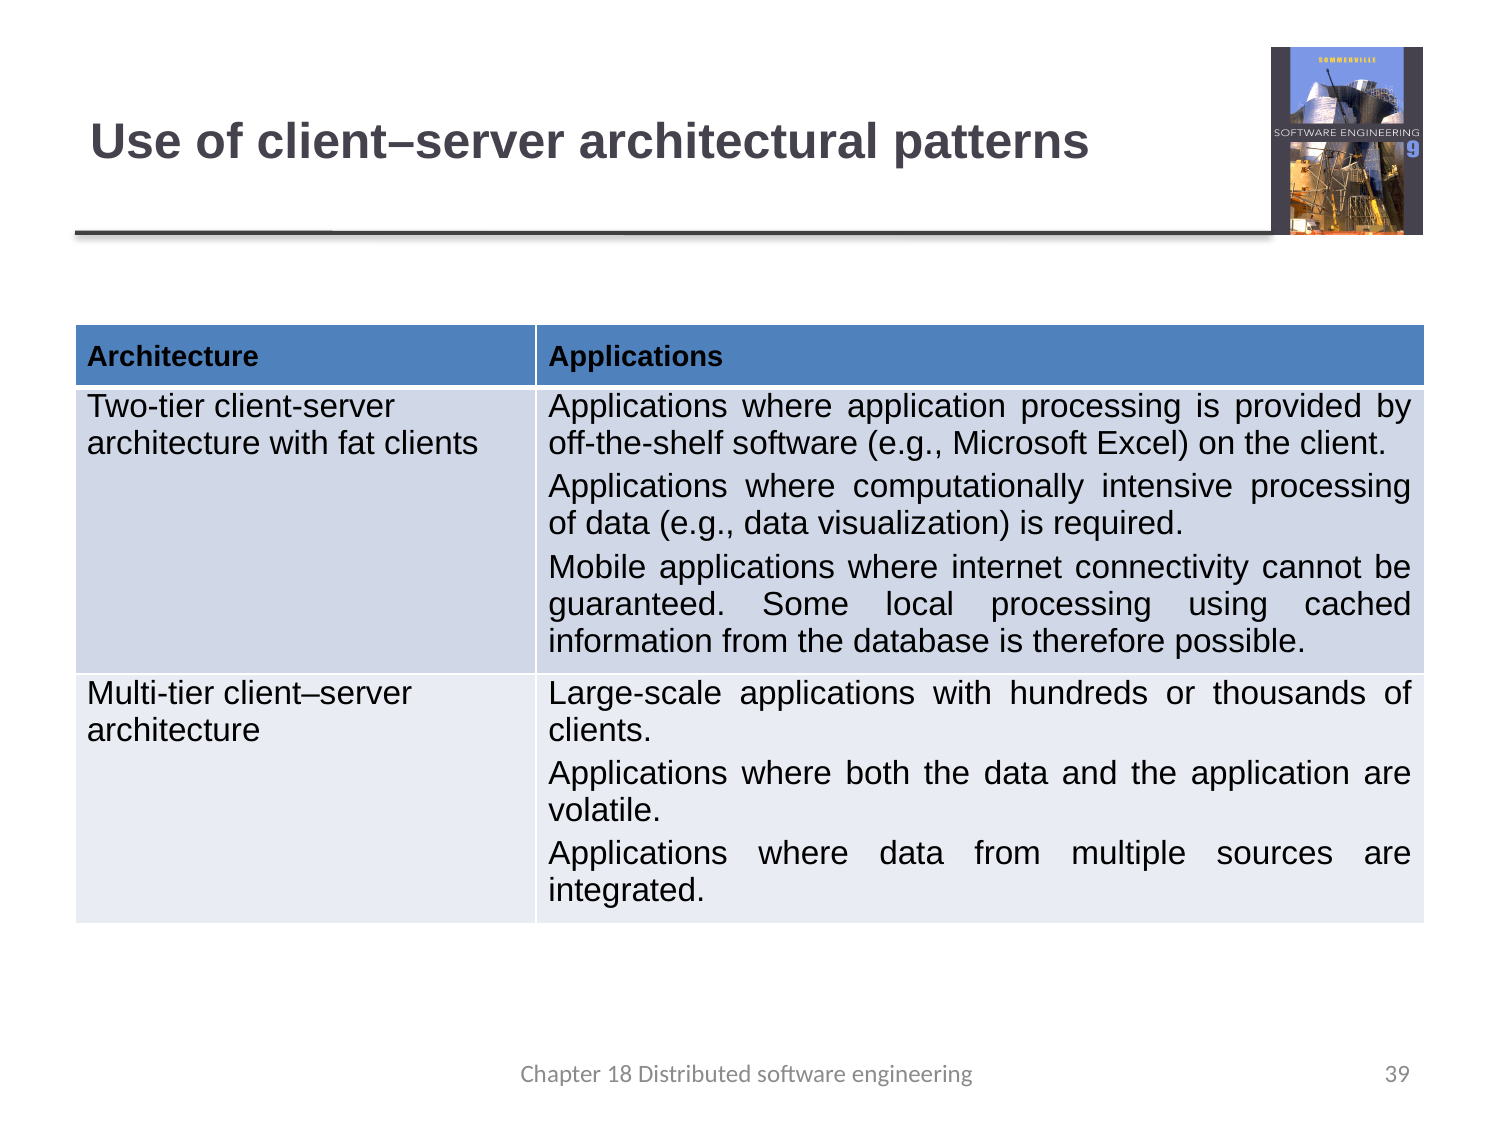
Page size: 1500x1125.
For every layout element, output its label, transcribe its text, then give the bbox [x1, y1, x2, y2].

table_cell Two-tier client-server architecture with fat clients [76, 390, 535, 673]
table_cell Multi-tier client–server architecture [76, 675, 535, 923]
slide_number 39 [1074, 1042, 1425, 1103]
title Use of client–server architectural patterns [74, 44, 1272, 233]
footer Chapter 18 Distributed software engineering [446, 1042, 1048, 1103]
table_header Applications [537, 325, 1424, 385]
picture [1272, 47, 1423, 235]
table_header Architecture [76, 325, 535, 385]
table_cell Applications where application processing is provided by off-the-shelf software (e.g., Microsoft Excel) on the client. Applications where computationally intensive processing of data (e.g., data visualization) is required. Mobile applications where internet connectivity cannot be guaranteed. Some local processing using cached information from the database is therefore possible. [537, 390, 1424, 673]
table_cell Large-scale applications with hundreds or thousands of clients. Applications where both the data and the application are volatile. Applications where data from multiple sources are integrated. [537, 675, 1424, 923]
